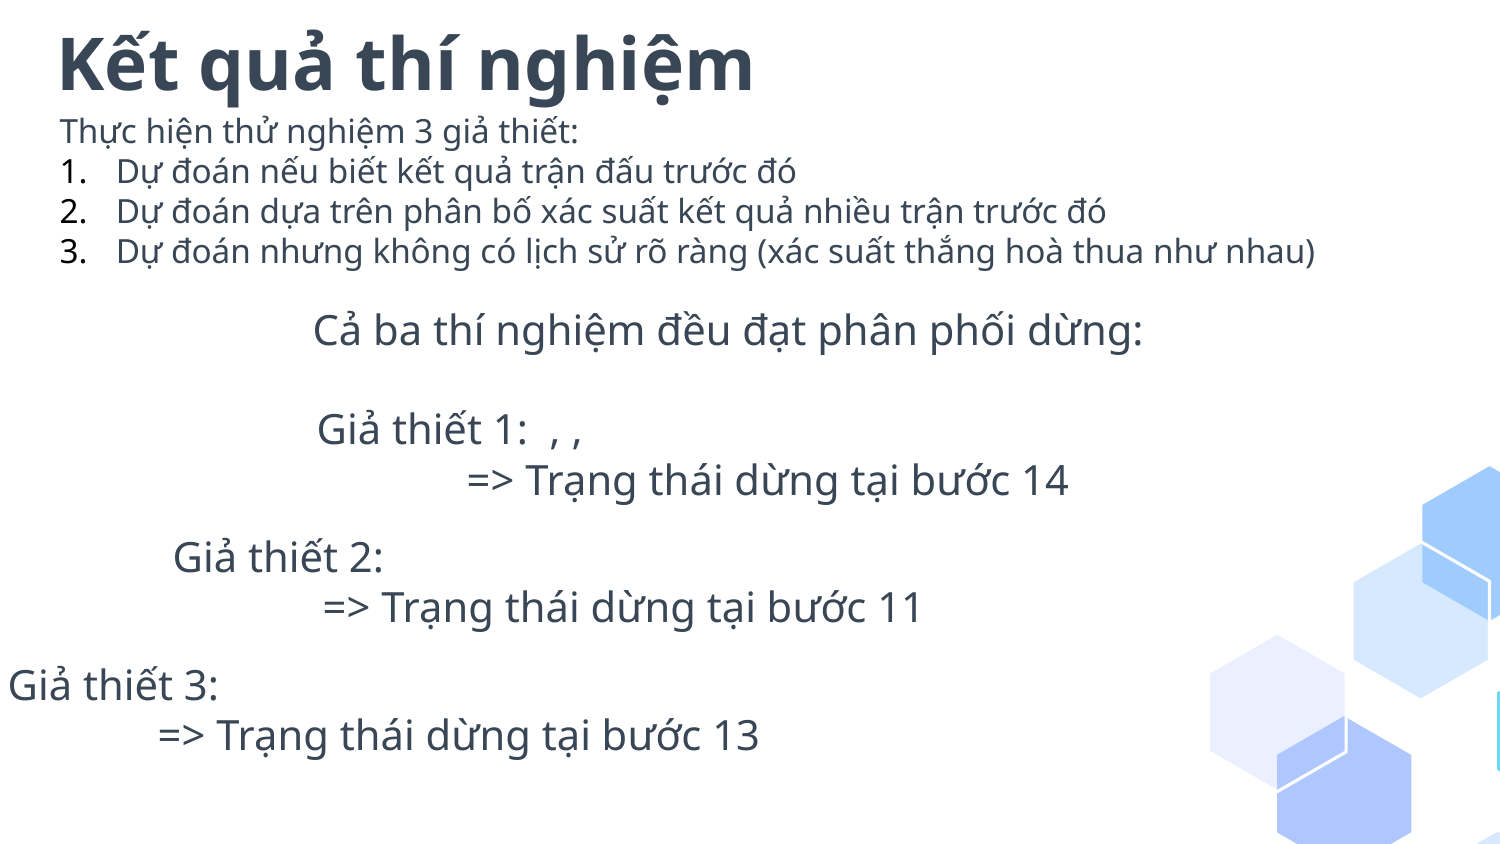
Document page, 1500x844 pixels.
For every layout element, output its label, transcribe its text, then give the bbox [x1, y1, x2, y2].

title Kết quả thí nghiệm [41, 2, 1349, 104]
text_box Thực hiện thử nghiệm 3 giả thiết: Dự đoán nếu biết kết quả trận đấu trước đó Dự đoán dựa trên phân bố xác suất kết quả nhiều trận trước đó Dự đoán nhưng không có lịch sử rõ ràng (xác suất thắng hoà thua như nhau) [44, 103, 1368, 278]
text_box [1105, 463, 1500, 844]
